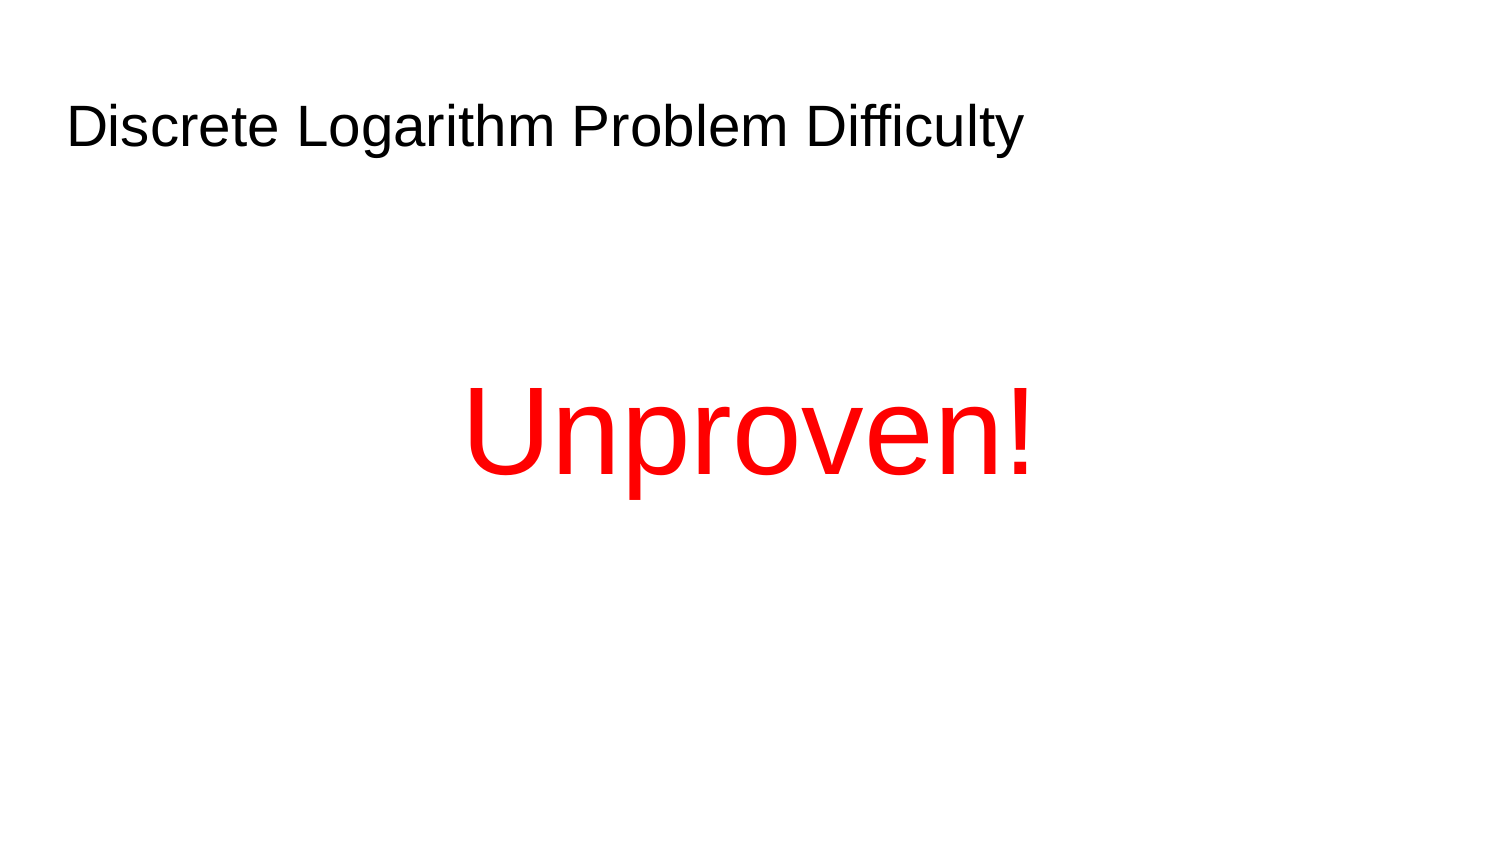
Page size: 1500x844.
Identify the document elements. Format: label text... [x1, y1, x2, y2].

list Unproven! [51, 189, 1449, 750]
title Discrete Logarithm Problem Difficulty [51, 72, 1449, 167]
